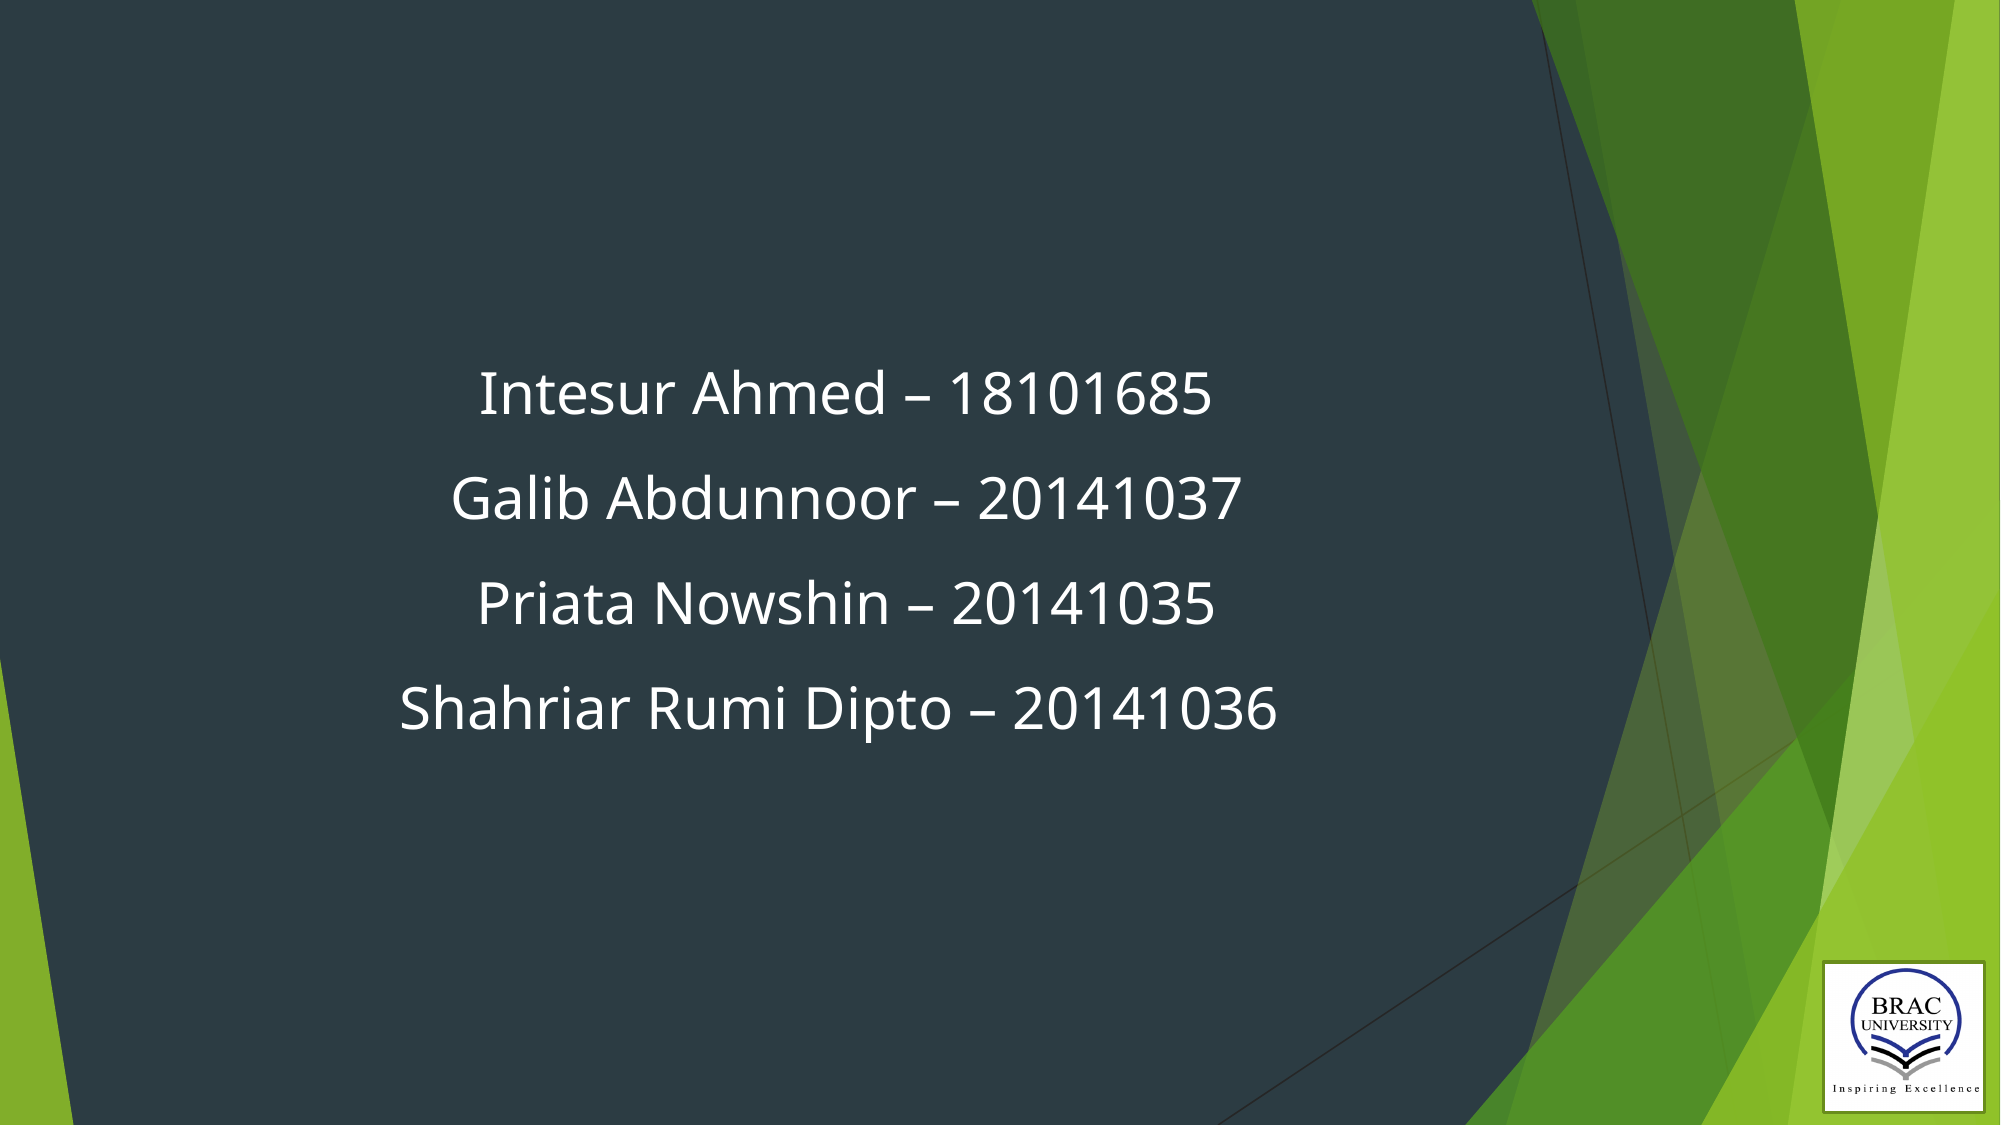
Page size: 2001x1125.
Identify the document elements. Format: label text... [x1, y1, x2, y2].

picture [1825, 964, 1983, 1111]
title Intesur Ahmed – 18101685 Galib Abdunnoor – 20141037 Priata Nowshin – 20141035 Shahriar Rumi Dipto – 20141036 [141, 236, 1552, 826]
